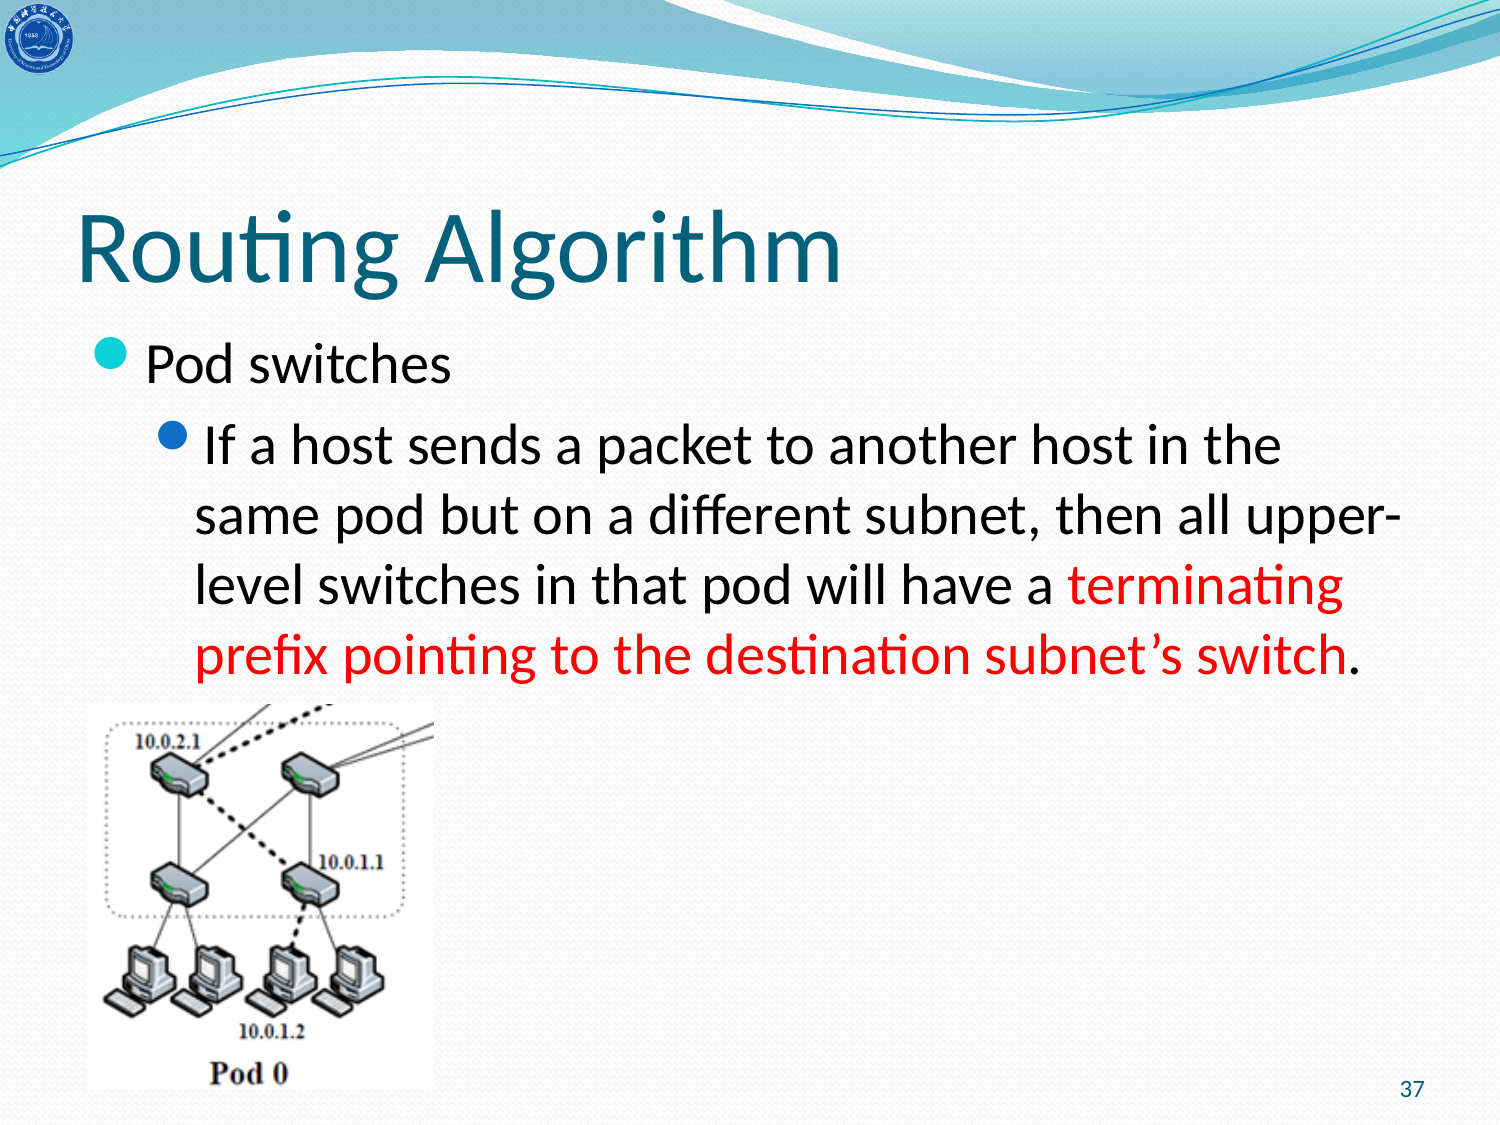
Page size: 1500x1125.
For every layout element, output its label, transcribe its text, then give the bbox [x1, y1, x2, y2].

title Routing Algorithm [75, 115, 1425, 303]
picture [88, 703, 434, 1090]
slide_number 56 [81, 705, 88, 1038]
picture [0, 0, 77, 77]
slide_number 56 [434, 707, 439, 1038]
list Pod switches If a host sends a packet to another host in the same pod but on a different subnet, then all upper-level switches in that pod will have a terminating prefix pointing to the destination subnet’s switch. [75, 317, 1425, 1038]
slide_number 37 [1299, 1042, 1425, 1103]
